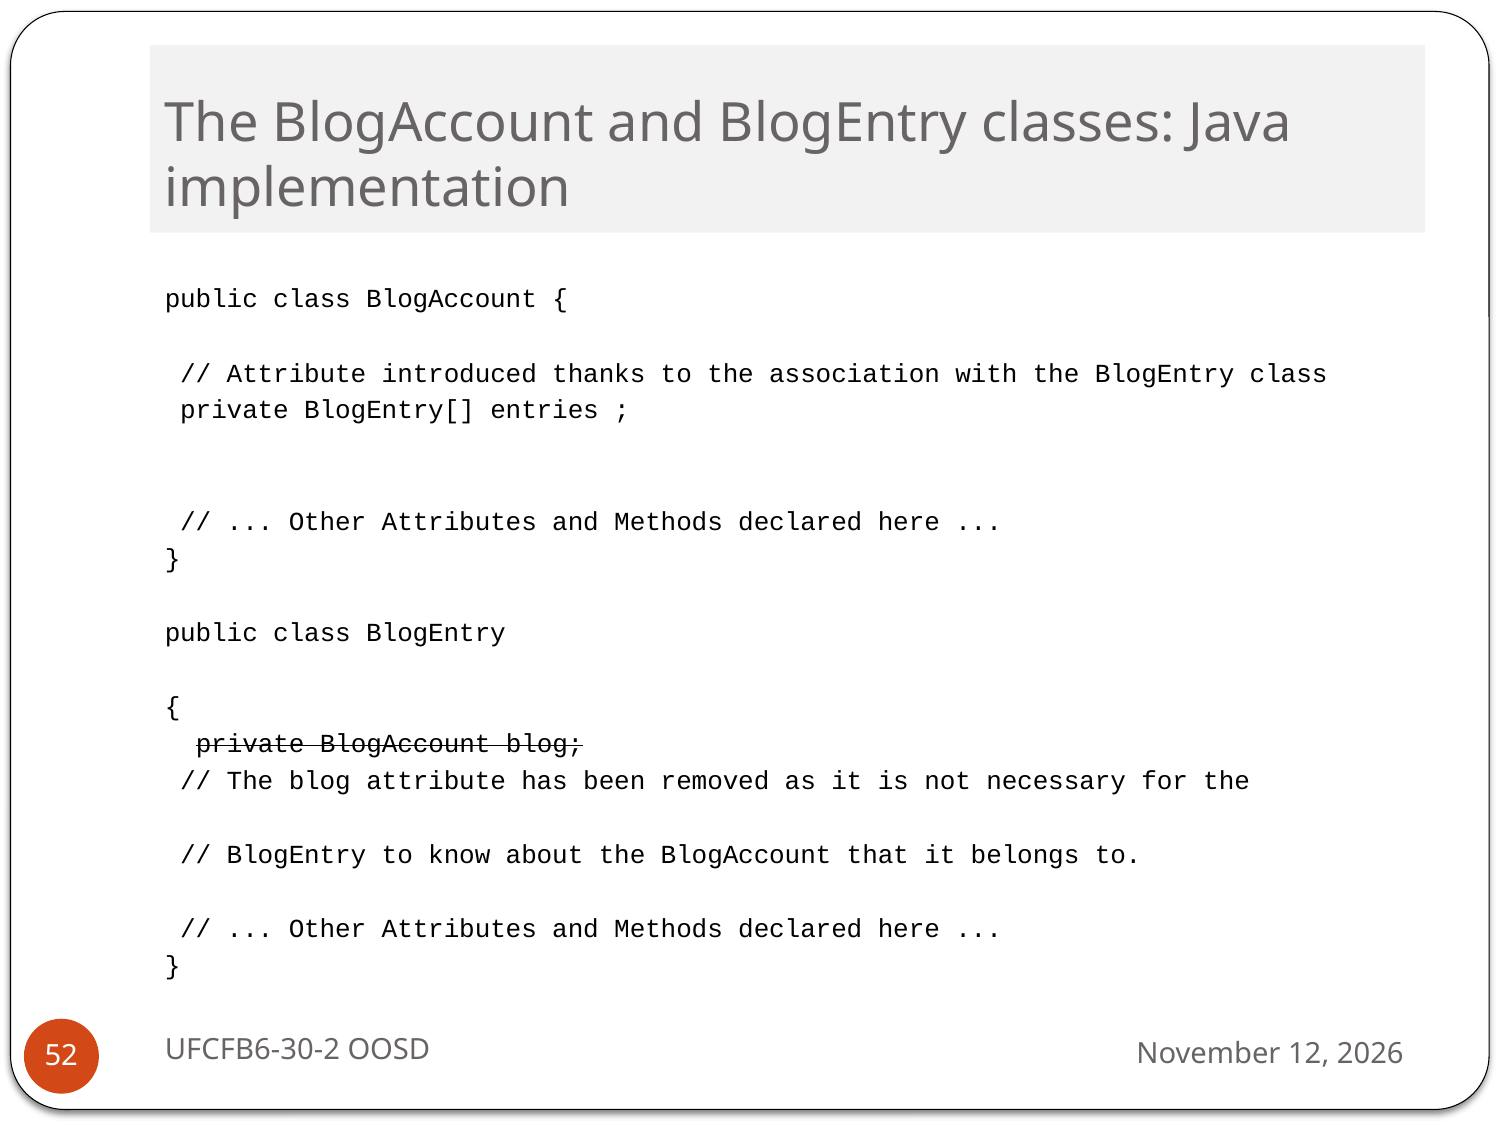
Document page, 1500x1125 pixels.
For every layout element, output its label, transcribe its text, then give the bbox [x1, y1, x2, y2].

footer UFCFB6-30-2 OOSD [150, 1012, 800, 1088]
slide_number 52 [23, 1018, 99, 1094]
list public class BlogAccount { // Attribute introduced thanks to the association with the BlogEntry class private BlogEntry[] entries ; // ... Other Attributes and Methods declared here ... } public class BlogEntry { private BlogAccount blog; // The blog attribute has been removed as it is not necessary for the // BlogEntry to know about the BlogAccount that it belongs to. // ... Other Attributes and Methods declared here ... } [150, 237, 1425, 988]
title The BlogAccount and BlogEntry classes: Java implementation [150, 45, 1425, 233]
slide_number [1012, 1015, 1419, 1094]
